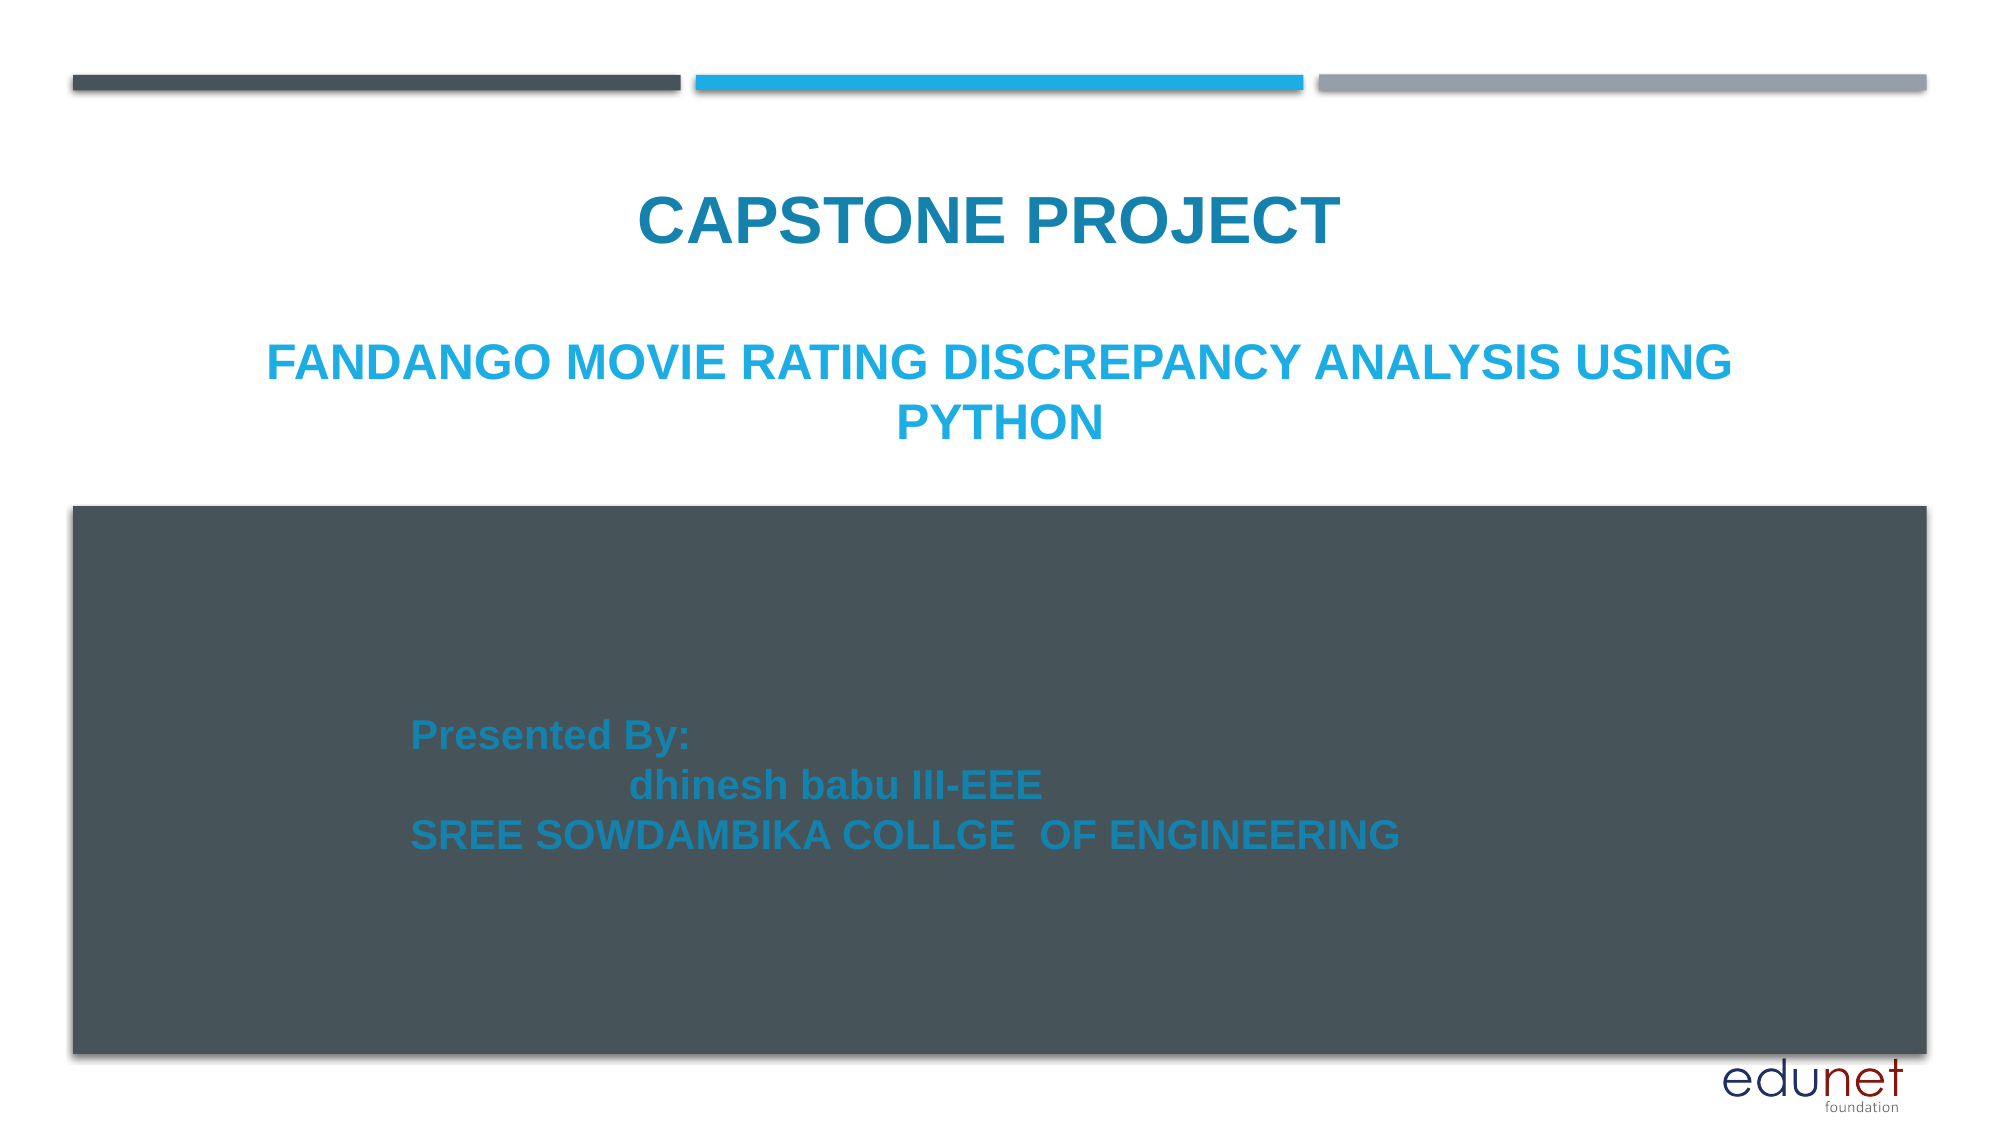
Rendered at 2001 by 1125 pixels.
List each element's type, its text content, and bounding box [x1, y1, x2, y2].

picture [1719, 1056, 1905, 1116]
title Fandango Movie Rating Discrepancy Analysis using Python [223, 265, 1777, 458]
text_box CAPSTONE PROJECT [0, 169, 2000, 265]
text_box Presented By: dhinesh babu III-EEE SREE SOWDAMBIKA COLLGE OF ENGINEERING [395, 700, 1673, 866]
